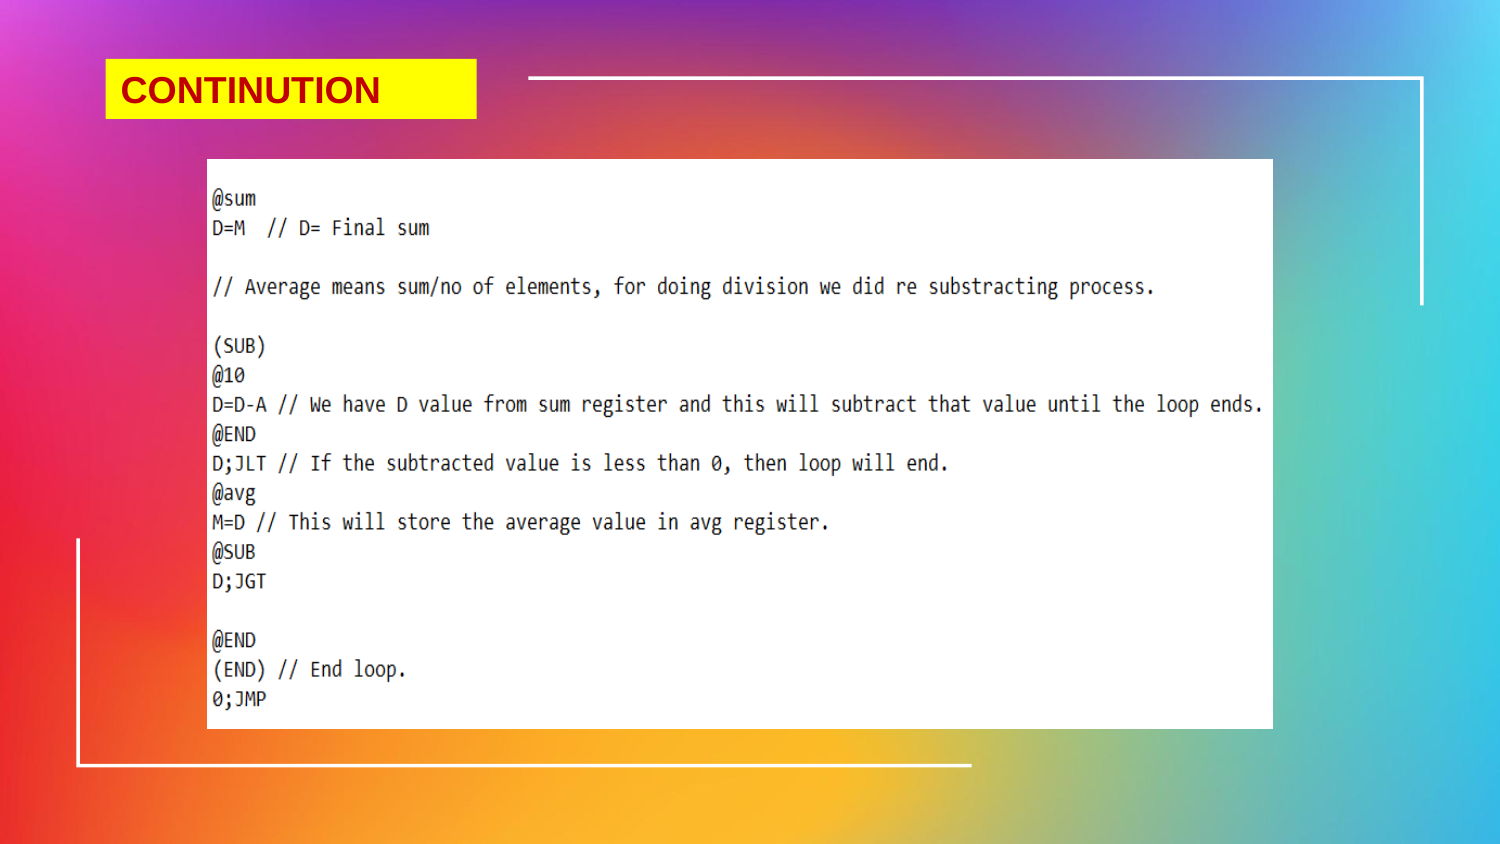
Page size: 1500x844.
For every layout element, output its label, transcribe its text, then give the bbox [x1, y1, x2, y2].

text_box CONTINUTION [105, 58, 477, 119]
picture [0, 0, 1500, 844]
